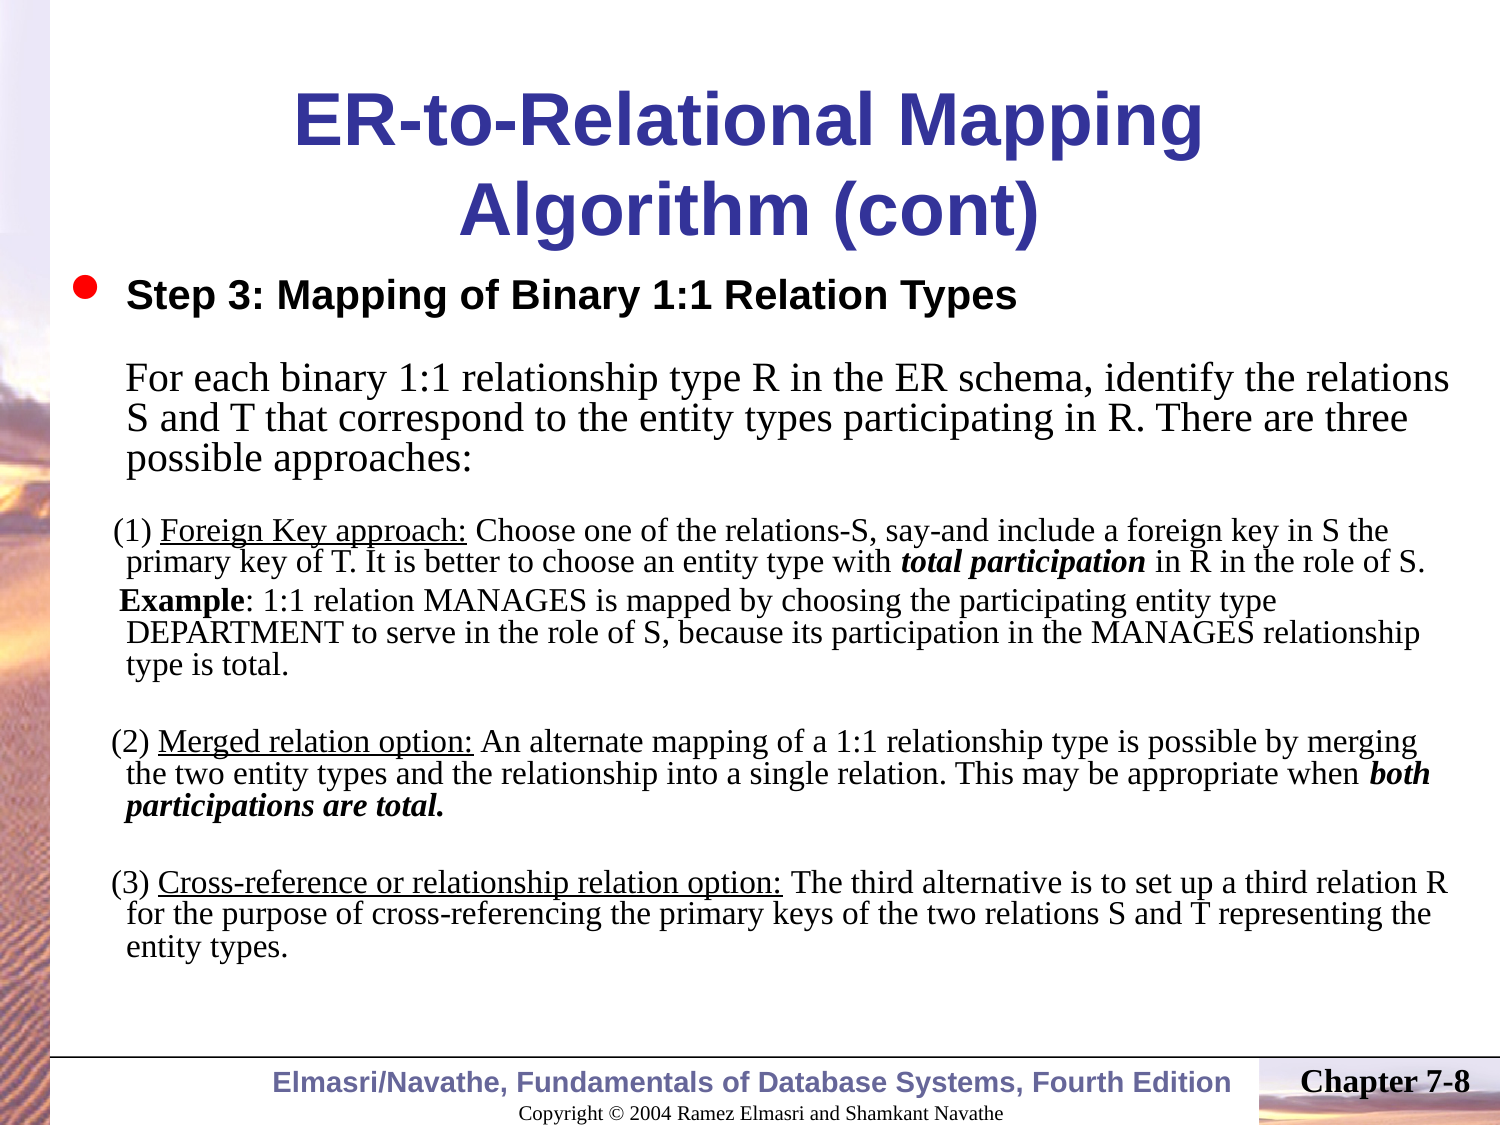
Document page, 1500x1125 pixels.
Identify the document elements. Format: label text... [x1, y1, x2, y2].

picture [1259, 1058, 1500, 1125]
title ER-to-Relational Mapping Algorithm (cont) [112, 42, 1388, 169]
slide_number Chapter 7-8 [1173, 1047, 1487, 1112]
list Step 3: Mapping of Binary 1:1 Relation Types For each binary 1:1 relationship type R in the ER schema, identify the relations S and T that correspond to the entity types participating in R. There are three possible approaches: (1) Foreign Key approach: Choose one of the relations-S, say-and include a foreign key in S the primary key of T. It is better to choose an entity type with total participation in R in the role of S. Example: 1:1 relation MANAGES is mapped by choosing the participating entity type DEPARTMENT to serve in the role of S, because its participation in the MANAGES relationship type is total. (2) Merged relation option: An alternate mapping of a 1:1 relationship type is possible by merging the two entity types and the relationship into a single relation. This may be appropriate when both participations are total. (3) Cross-reference or relationship relation option: The third alternative is to set up a third relation R for the purpose of cross-referencing the primary keys of the two relations S and T representing the entity types. [54, 270, 1476, 1048]
picture [0, 0, 50, 1125]
